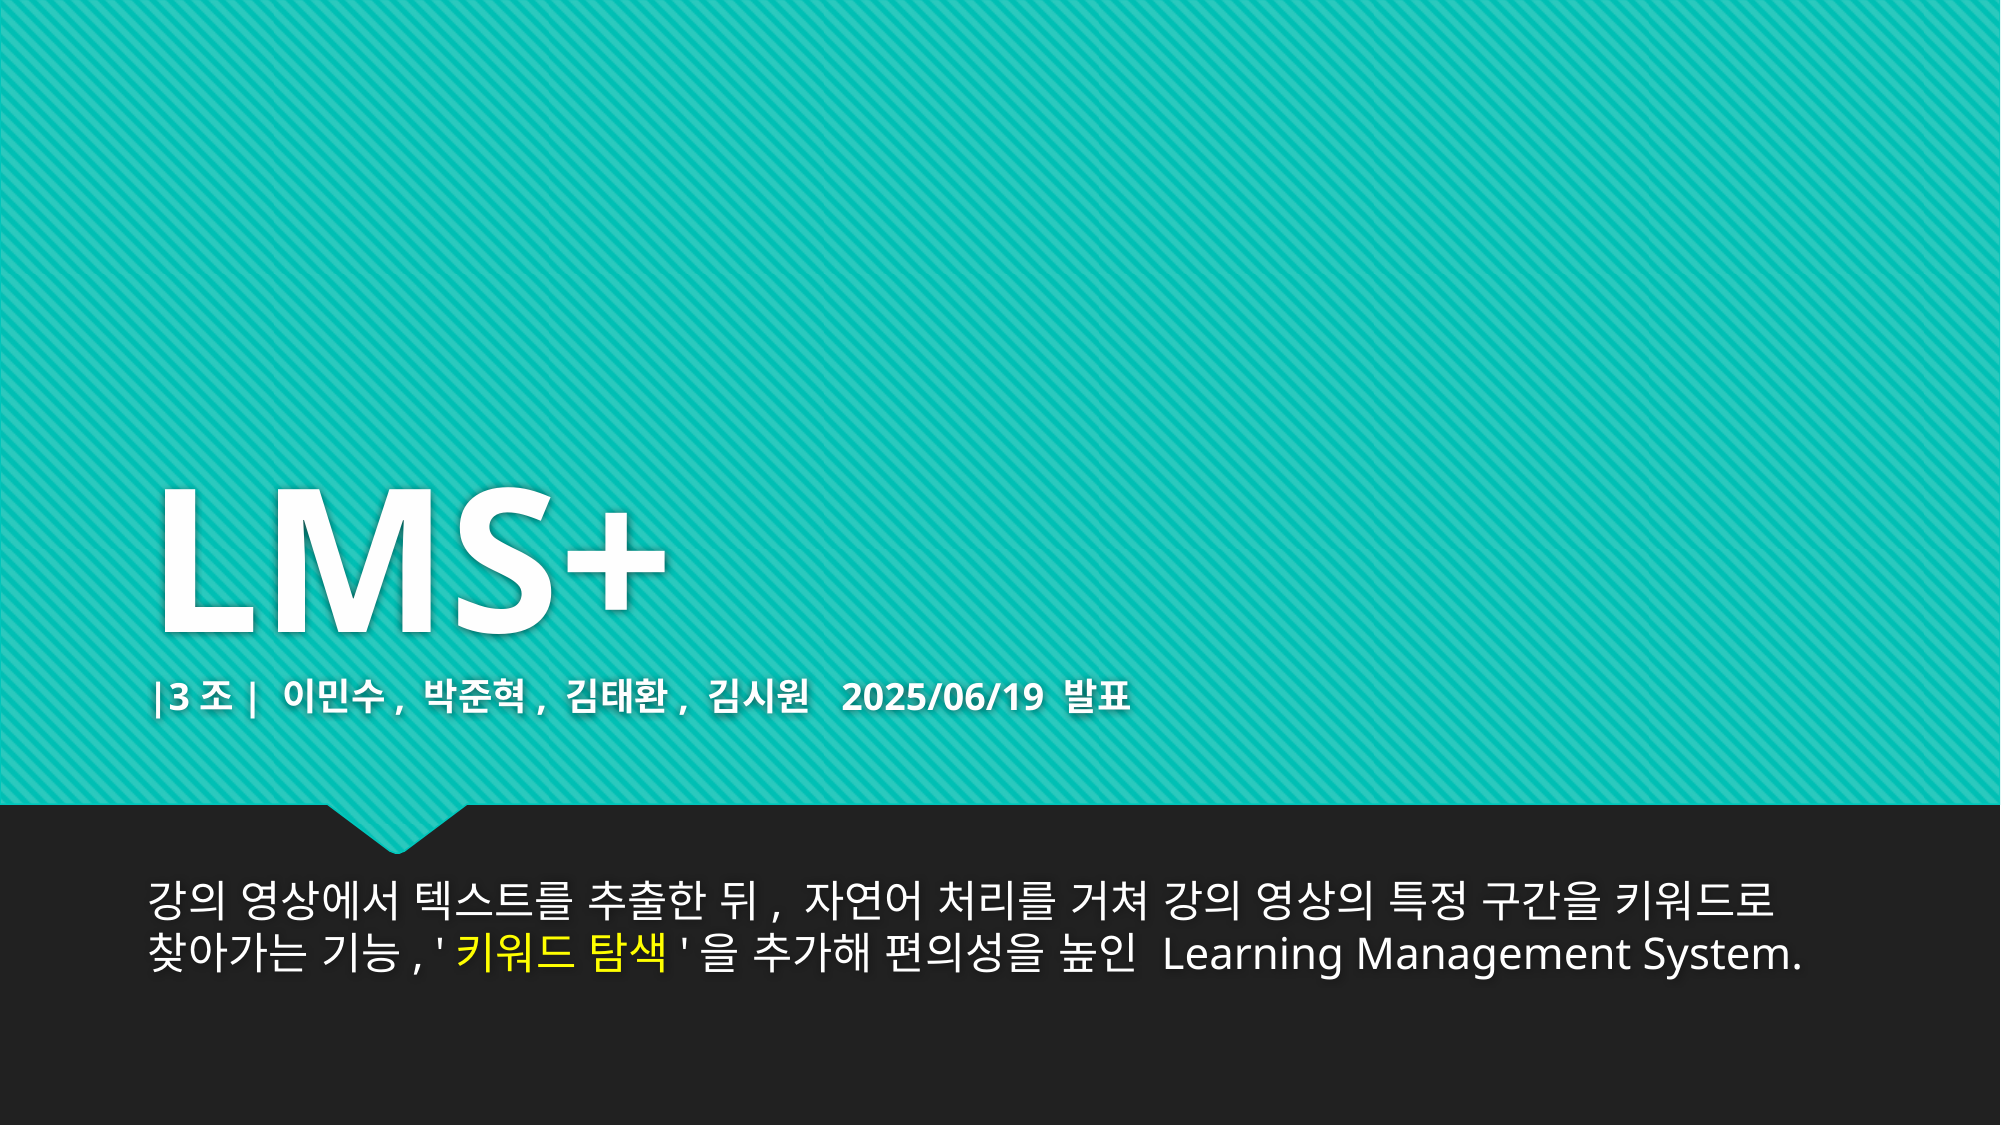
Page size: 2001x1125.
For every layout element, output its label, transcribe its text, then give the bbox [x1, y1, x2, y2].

subtitle 강의 영상에서 텍스트를 추출한 뒤, 자연어 처리를 거쳐 강의 영상의 특정 구간을 키워드로 찾아가는 기능, '키워드 탐색'을 추가해 편의성을 높인 Learning Management System. [132, 866, 1915, 1093]
title LMS+ |3조| 이민수, 박준혁, 김태환, 김시원 2025/06/19 발표 [132, 237, 1868, 726]
